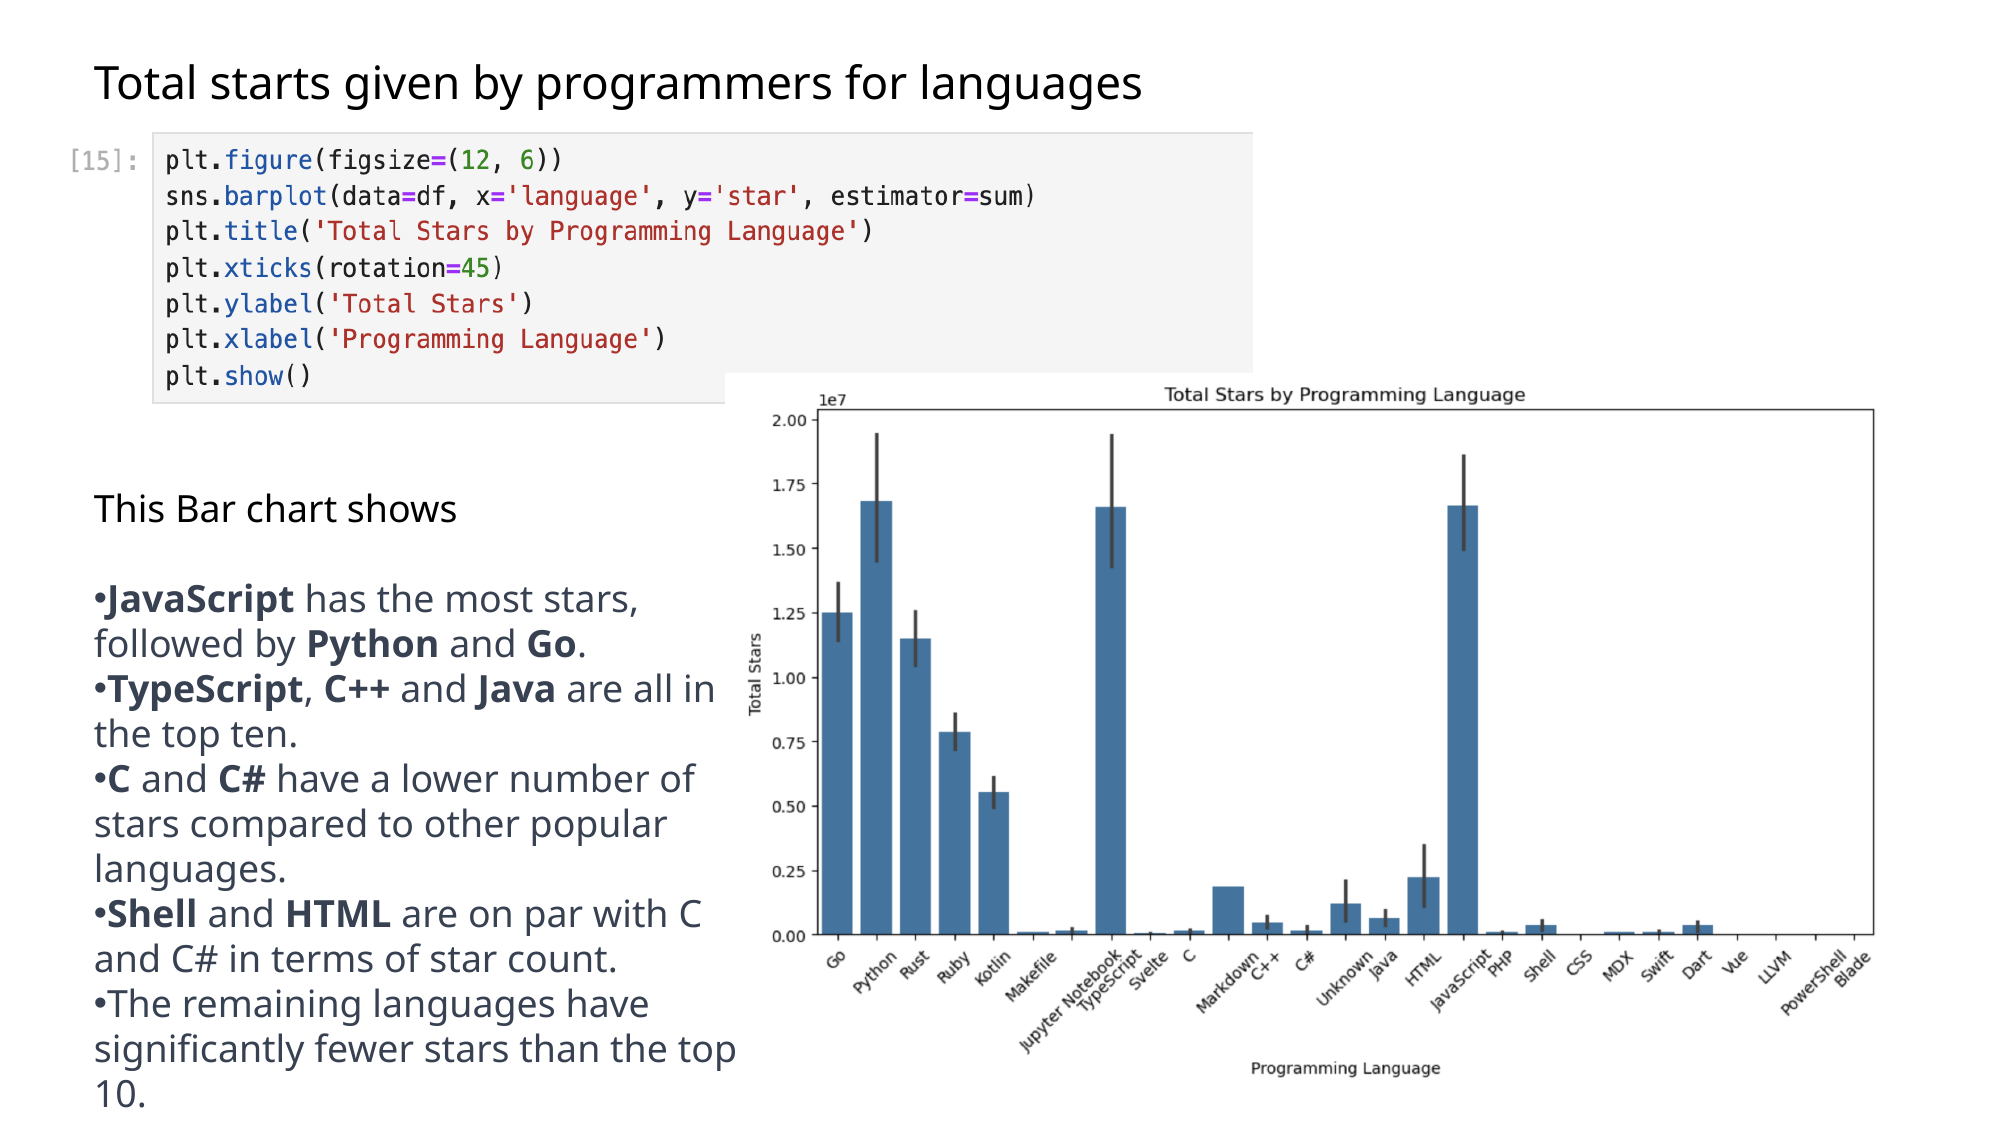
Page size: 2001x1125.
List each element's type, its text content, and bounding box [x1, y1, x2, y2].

text_box This Bar chart shows JavaScript has the most stars, followed by Python and Go. TypeScript, C++ and Java are all in the top ten. C and C# have a lower number of stars compared to other popular languages. Shell and HTML are on par with C and C# in terms of star count. The remaining languages have significantly fewer stars than the top 10. [79, 477, 757, 1125]
text_box Total starts given by programmers for languages [79, 46, 1433, 117]
picture [33, 110, 2000, 1091]
